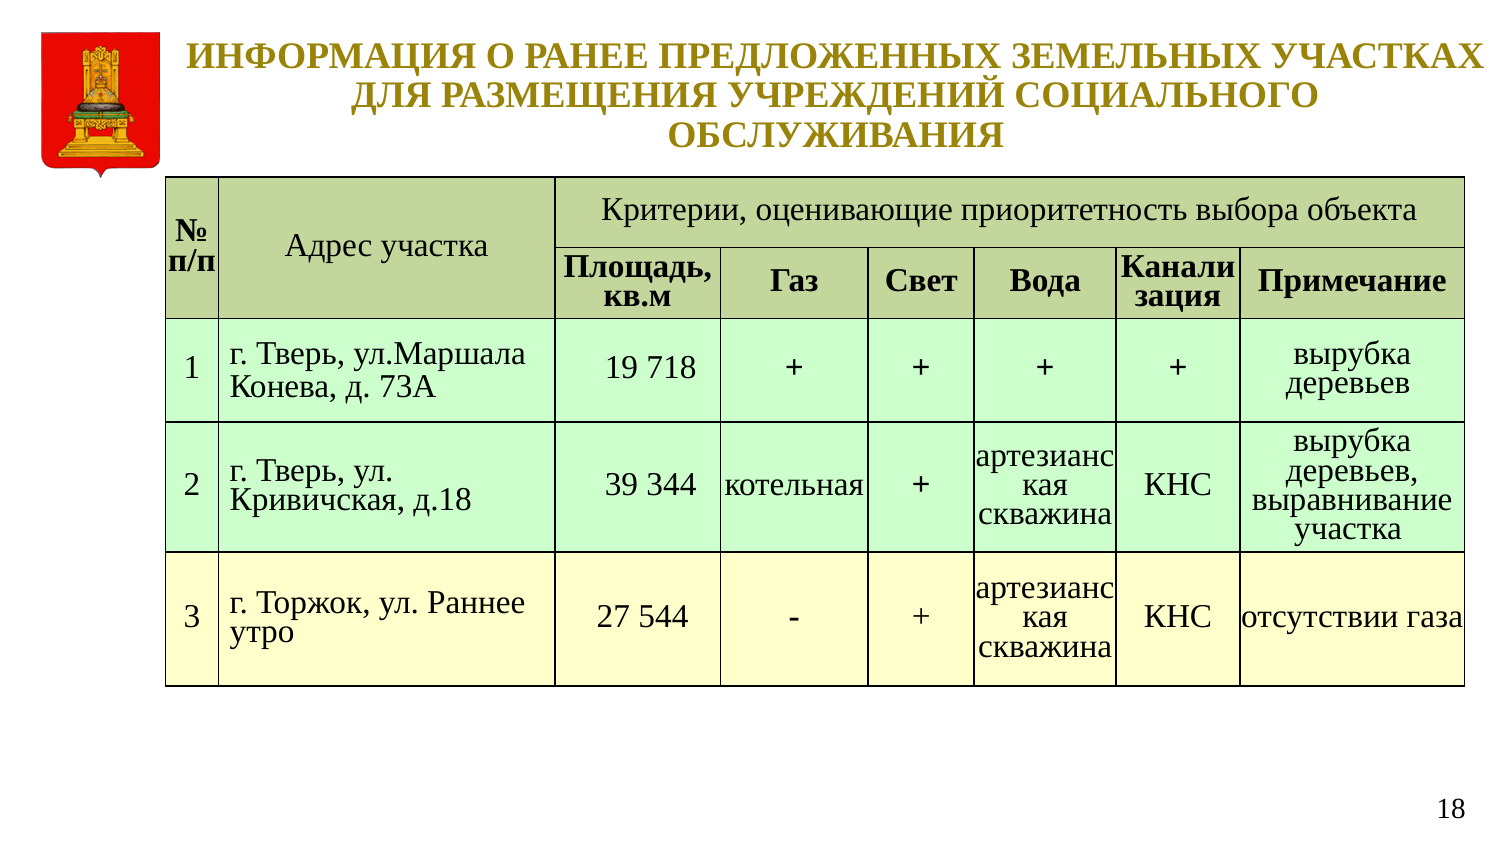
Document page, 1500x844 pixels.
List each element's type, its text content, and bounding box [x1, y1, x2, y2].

table_cell Площадь, кв.м [556, 248, 720, 318]
table_header Критерии, оценивающие приоритетность выбора объекта [556, 178, 1464, 247]
table_cell 2 [166, 423, 218, 551]
table_cell г. Торжок, ул. Раннее утро [219, 553, 554, 685]
table_cell отсутствии газа [1241, 553, 1464, 685]
table_cell КНС [1117, 423, 1239, 551]
table_cell артезианская скважина [975, 553, 1115, 685]
table_cell + [869, 319, 973, 421]
title ИНФОРМАЦИЯ О РАНЕЕ ПРЕДЛОЖЕННЫХ ЗЕМЕЛЬНЫХ УЧАСТКАХ ДЛЯ РАЗМЕЩЕНИЯ УЧРЕЖДЕНИЙ СОЦИАЛЬНОГО ОБСЛУЖИВАНИЯ [165, 35, 1500, 156]
picture [40, 31, 160, 178]
table_cell 3 [166, 553, 218, 685]
table_header Адрес участка [219, 178, 554, 318]
table_cell + [1117, 319, 1239, 421]
table_cell 1 [166, 319, 218, 421]
table_cell Канализация [1117, 248, 1239, 318]
table_cell 39 344 [556, 423, 720, 551]
table_cell артезианская скважина [975, 423, 1115, 551]
table_header № п/п [166, 178, 218, 318]
table_cell г. Тверь, ул. Кривичская, д.18 [219, 423, 554, 551]
slide_number 18 [1143, 776, 1481, 837]
table_cell + [975, 319, 1115, 421]
table_cell КНС [1117, 553, 1239, 685]
table_cell 19 718 [556, 319, 720, 421]
table_cell + [869, 553, 973, 685]
table_cell Примечание [1241, 248, 1464, 318]
table_cell вырубка деревьев, выравнивание участка [1241, 423, 1464, 551]
table_cell Газ [721, 248, 867, 318]
table_cell Свет [869, 248, 973, 318]
table_cell котельная [721, 423, 867, 551]
table_cell + [869, 423, 973, 551]
table_cell + [721, 319, 867, 421]
table_cell г. Тверь, ул.Маршала Конева, д. 73А [219, 319, 554, 421]
table_cell вырубка деревьев [1241, 319, 1464, 421]
table_cell Вода [975, 248, 1115, 318]
table_cell - [721, 553, 867, 685]
table_cell 27 544 [556, 553, 720, 685]
